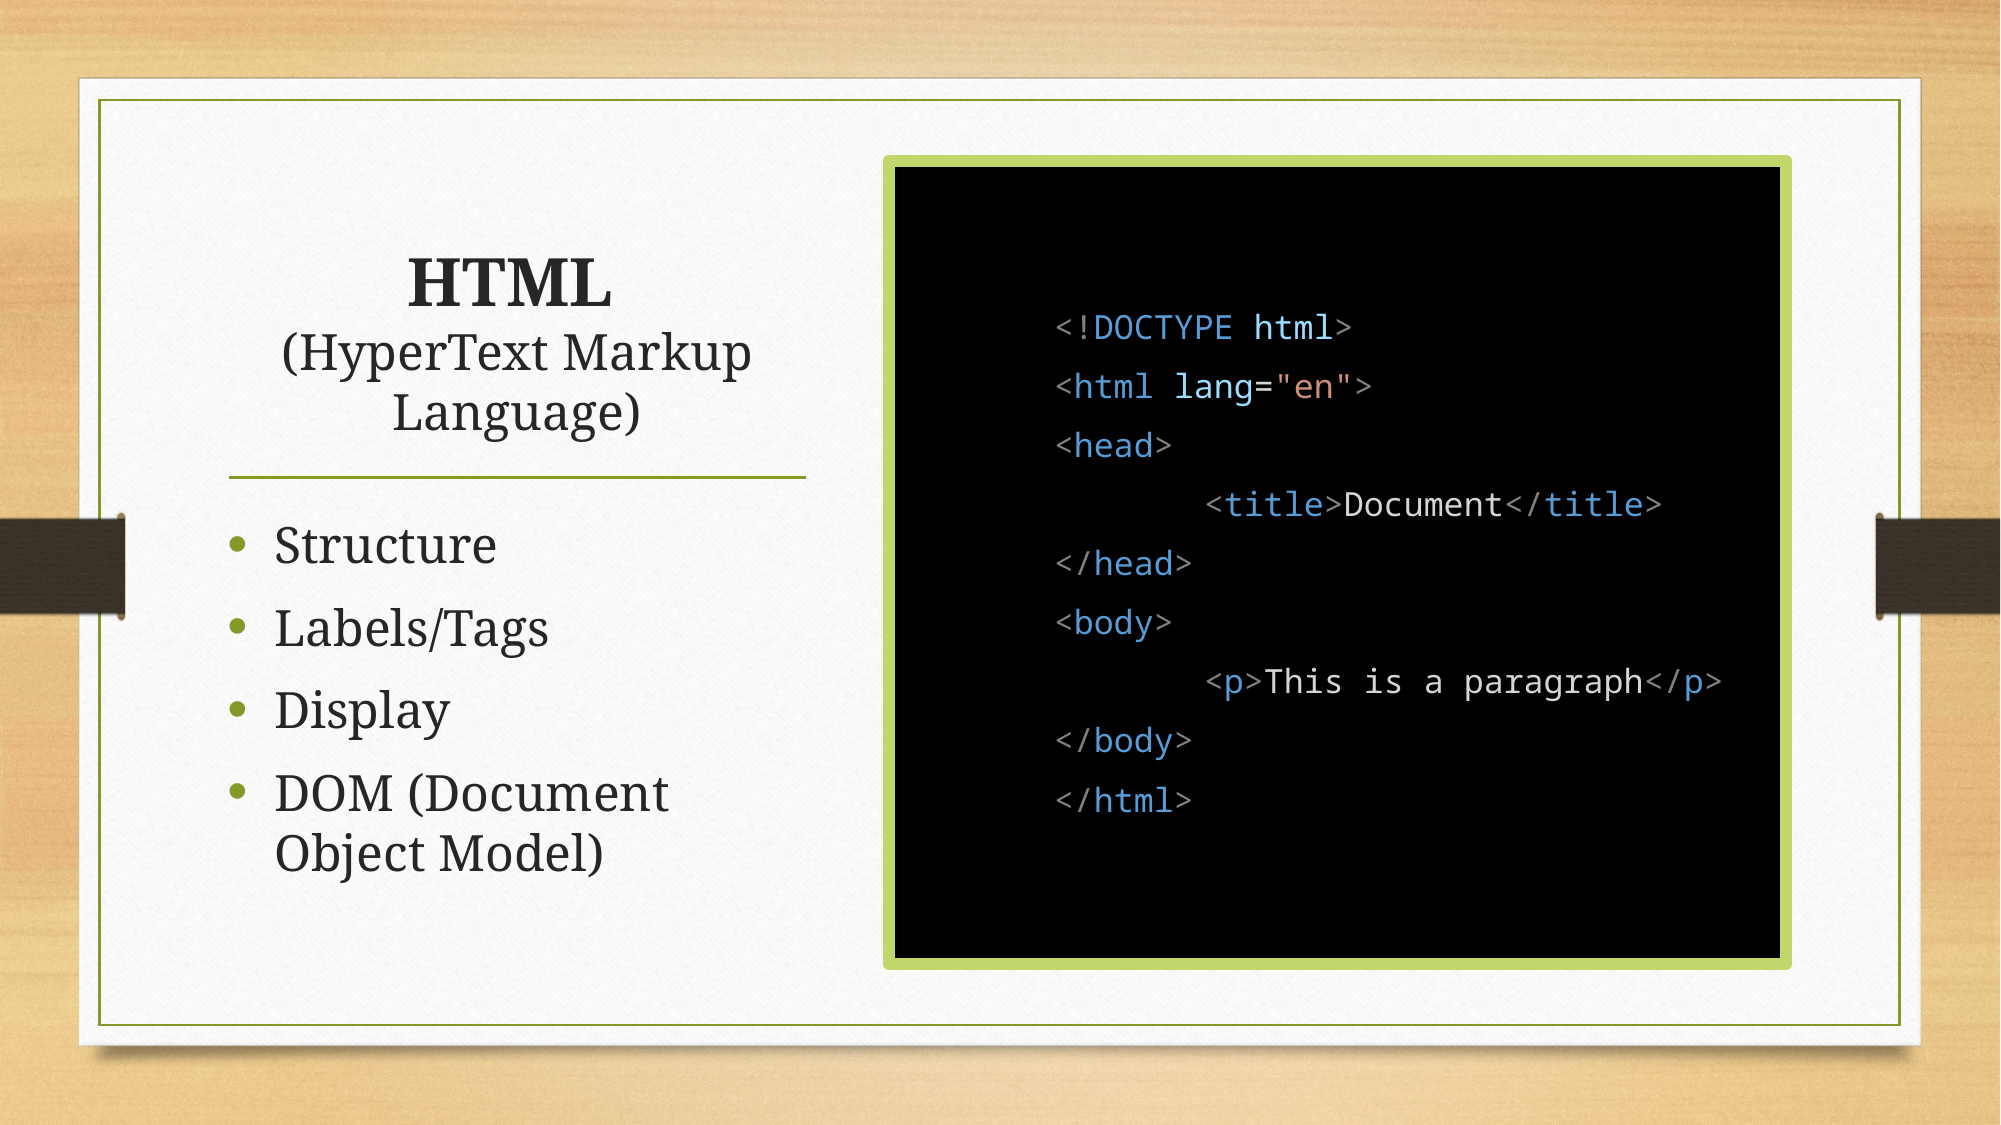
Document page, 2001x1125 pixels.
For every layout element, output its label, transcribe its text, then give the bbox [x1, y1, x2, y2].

list Structure Labels/Tags Display DOM (Document Object Model) [212, 497, 823, 898]
list <!DOCTYPE html> <html lang="en"> <head> <title>Document</title> </head> <body> <p>This is a paragraph</p> </body> </html> [888, 161, 1787, 964]
picture [0, 0, 2001, 1125]
title HTML (HyperText Markup Language) [212, 227, 823, 453]
